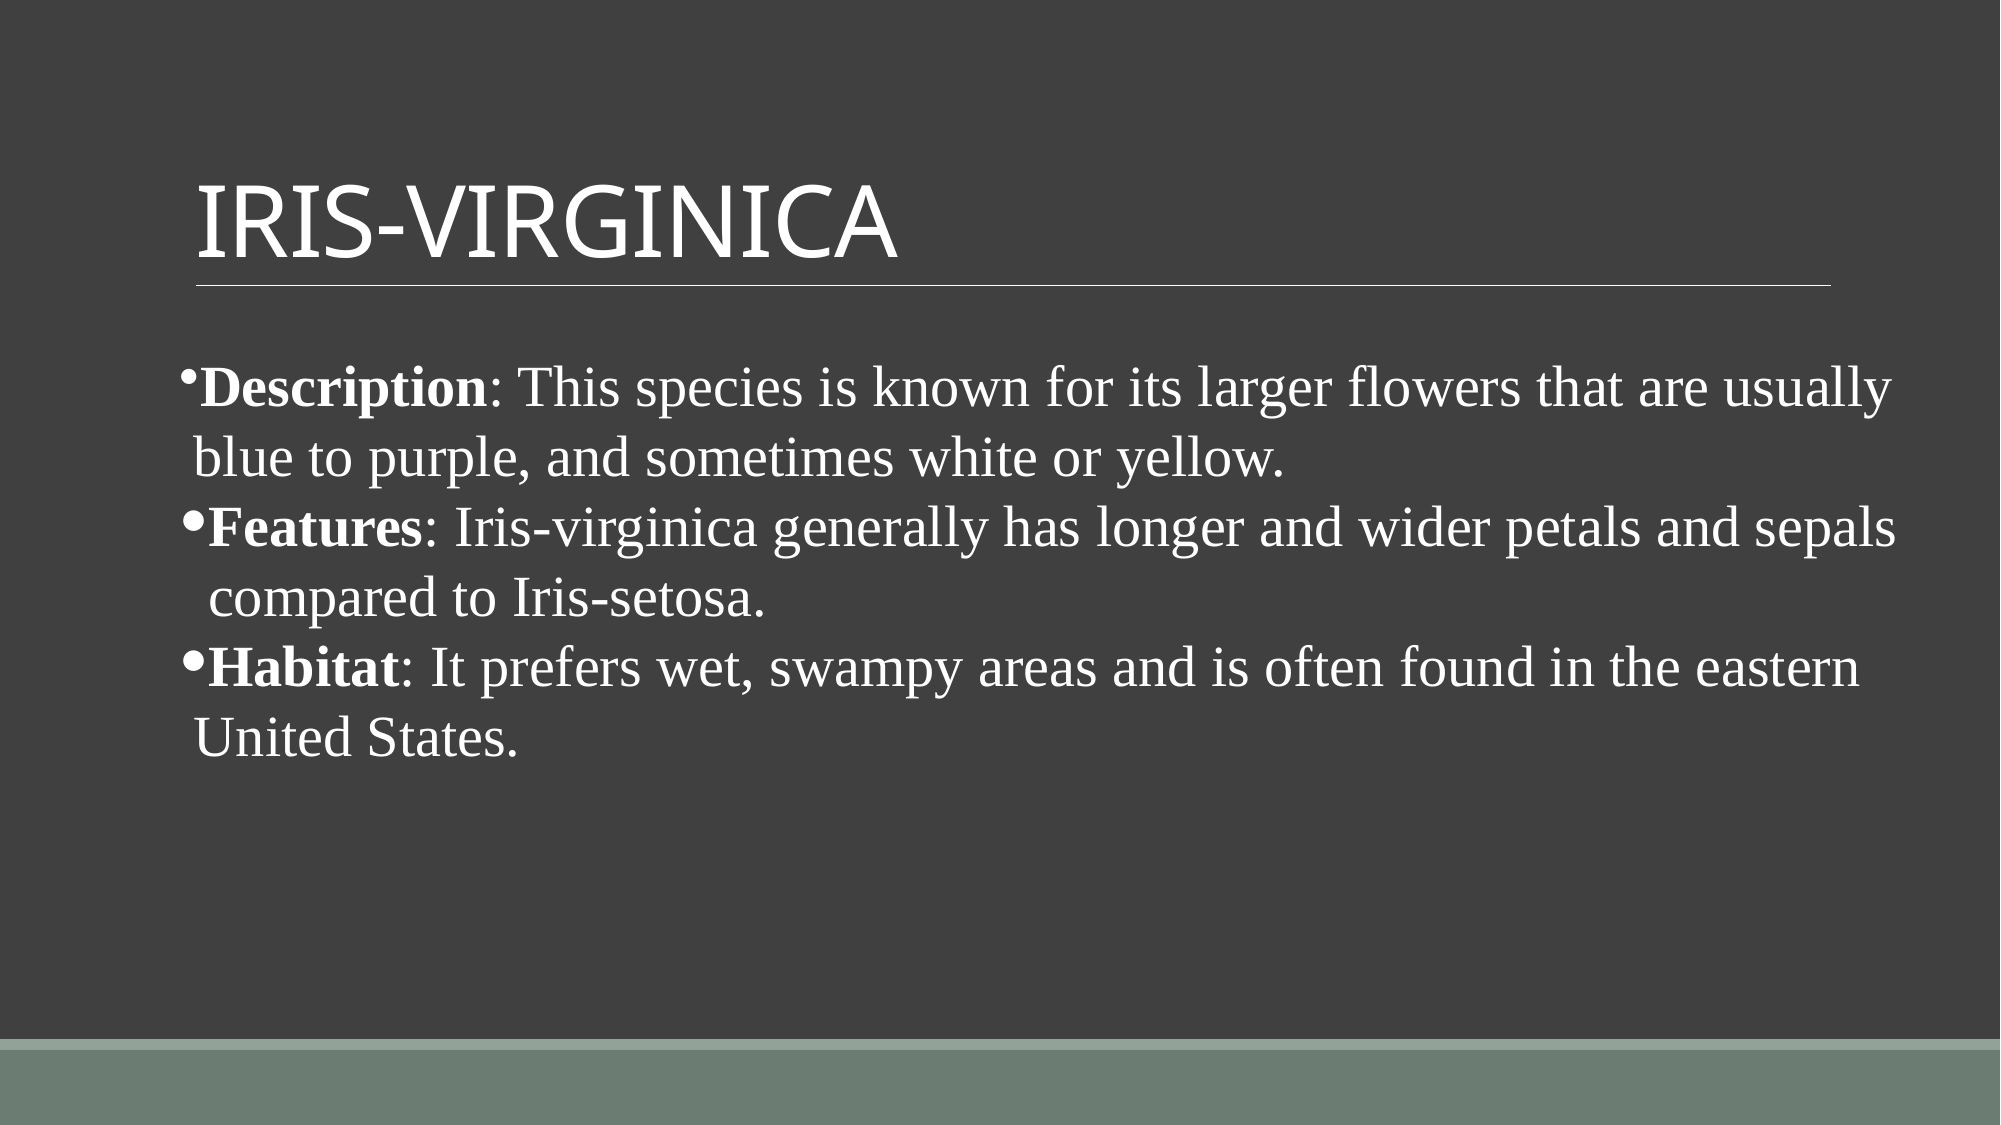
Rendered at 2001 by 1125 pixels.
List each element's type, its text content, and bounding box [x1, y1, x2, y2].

list Description: This species is known for its larger flowers that are usually blue to purple, and sometimes white or yellow. Features: Iris-virginica generally has longer and wider petals and sepals compared to Iris-setosa. Habitat: It prefers wet, swampy areas and is often found in the eastern United States. [164, 266, 1939, 920]
title IRIS-VIRGINICA [180, 47, 1830, 266]
